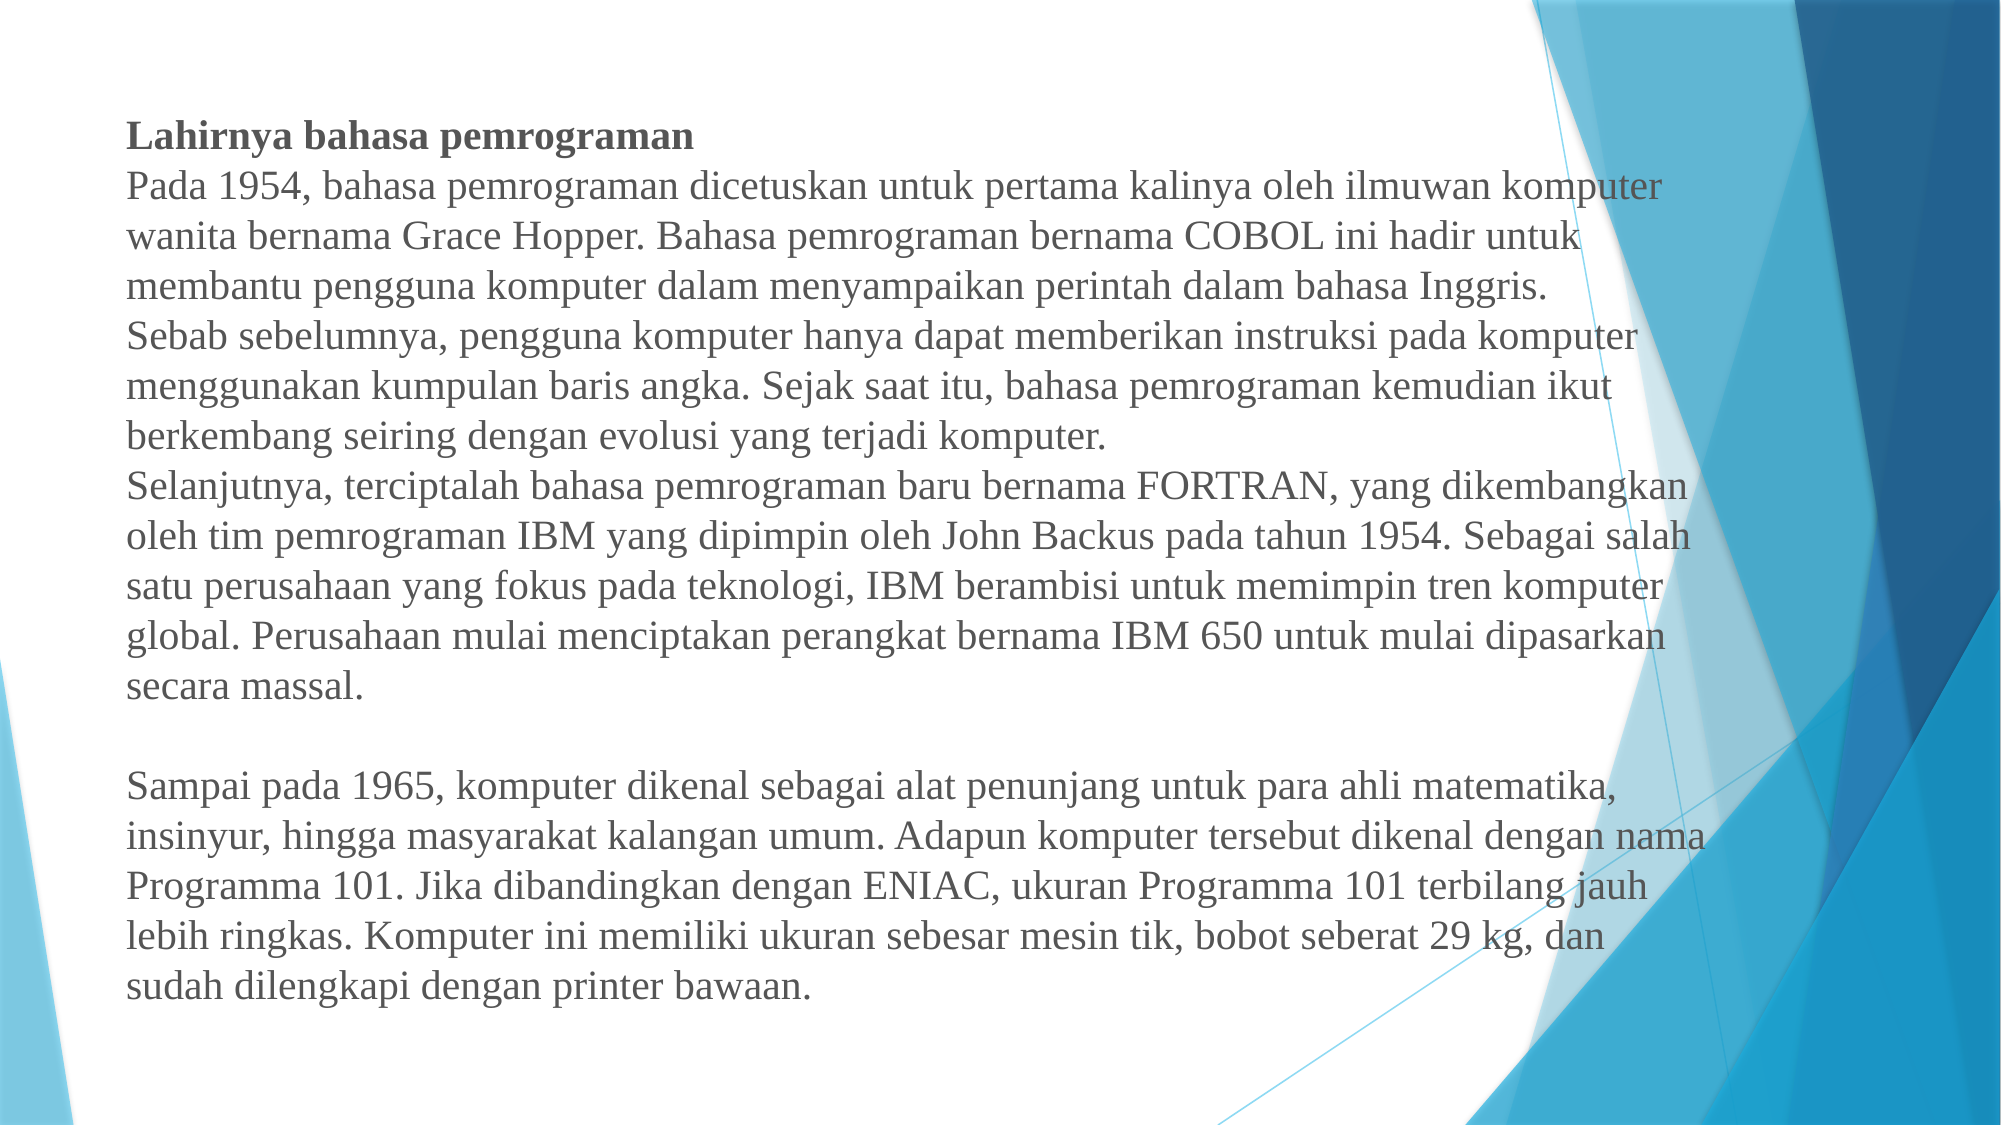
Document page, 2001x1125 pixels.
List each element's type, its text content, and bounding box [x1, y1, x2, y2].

title Lahirnya bahasa pemrograman Pada 1954, bahasa pemrograman dicetuskan untuk pertama kalinya oleh ilmuwan komputer wanita bernama Grace Hopper. Bahasa pemrograman bernama COBOL ini hadir untuk membantu pengguna komputer dalam menyampaikan perintah dalam bahasa Inggris. Sebab sebelumnya, pengguna komputer hanya dapat memberikan instruksi pada komputer menggunakan kumpulan baris angka. Sejak saat itu, bahasa pemrograman kemudian ikut berkembang seiring dengan evolusi yang terjadi komputer. Selanjutnya, terciptalah bahasa pemrograman baru bernama FORTRAN, yang dikembangkan oleh tim pemrograman IBM yang dipimpin oleh John Backus pada tahun 1954. Sebagai salah satu perusahaan yang fokus pada teknologi, IBM berambisi untuk memimpin tren komputer global. Perusahaan mulai menciptakan perangkat bernama IBM 650 untuk mulai dipasarkan secara massal. Sampai pada 1965, komputer dikenal sebagai alat penunjang untuk para ahli matematika, insinyur, hingga masyarakat kalangan umum. Adapun komputer tersebut dikenal dengan nama Programma 101. Jika dibandingkan dengan ENIAC, ukuran Programma 101 terbilang jauh lebih ringkas. Komputer ini memiliki ukuran sebesar mesin tik, bobot seberat 29 kg, dan sudah dilengkapi dengan printer bawaan. [111, 99, 1729, 1057]
